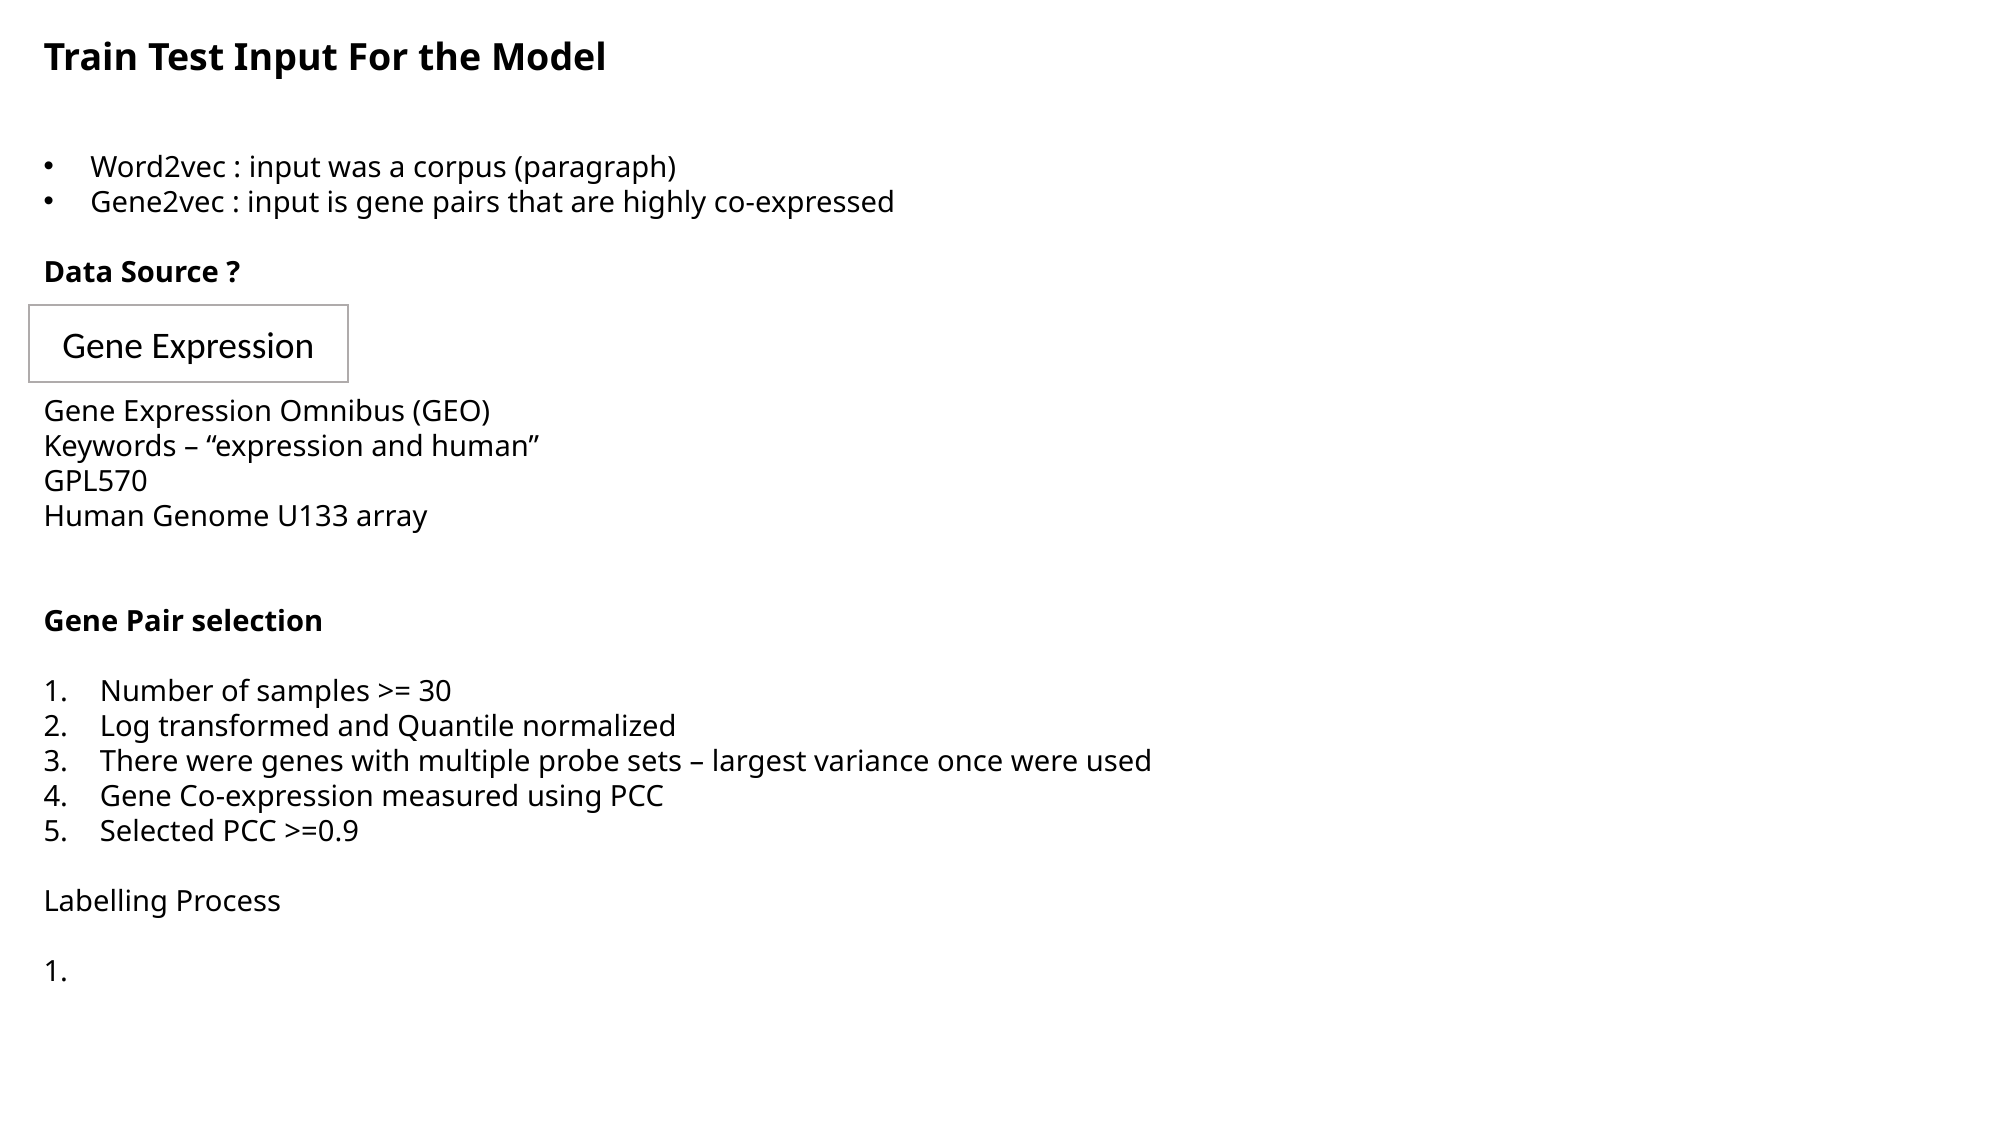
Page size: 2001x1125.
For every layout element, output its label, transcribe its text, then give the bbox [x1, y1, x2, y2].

text_box Gene Expression [28, 304, 349, 383]
text_box Train Test Input For the Model Word2vec : input was a corpus (paragraph) Gene2vec : input is gene pairs that are highly co-expressed Data Source ? Gene Expression Omnibus (GEO) Keywords – “expression and human” GPL570 Human Genome U133 array Gene Pair selection Number of samples >= 30 Log transformed and Quantile normalized There were genes with multiple probe sets – largest variance once were used Gene Co-expression measured using PCC Selected PCC >=0.9 Labelling Process 1. [28, 25, 2000, 1125]
